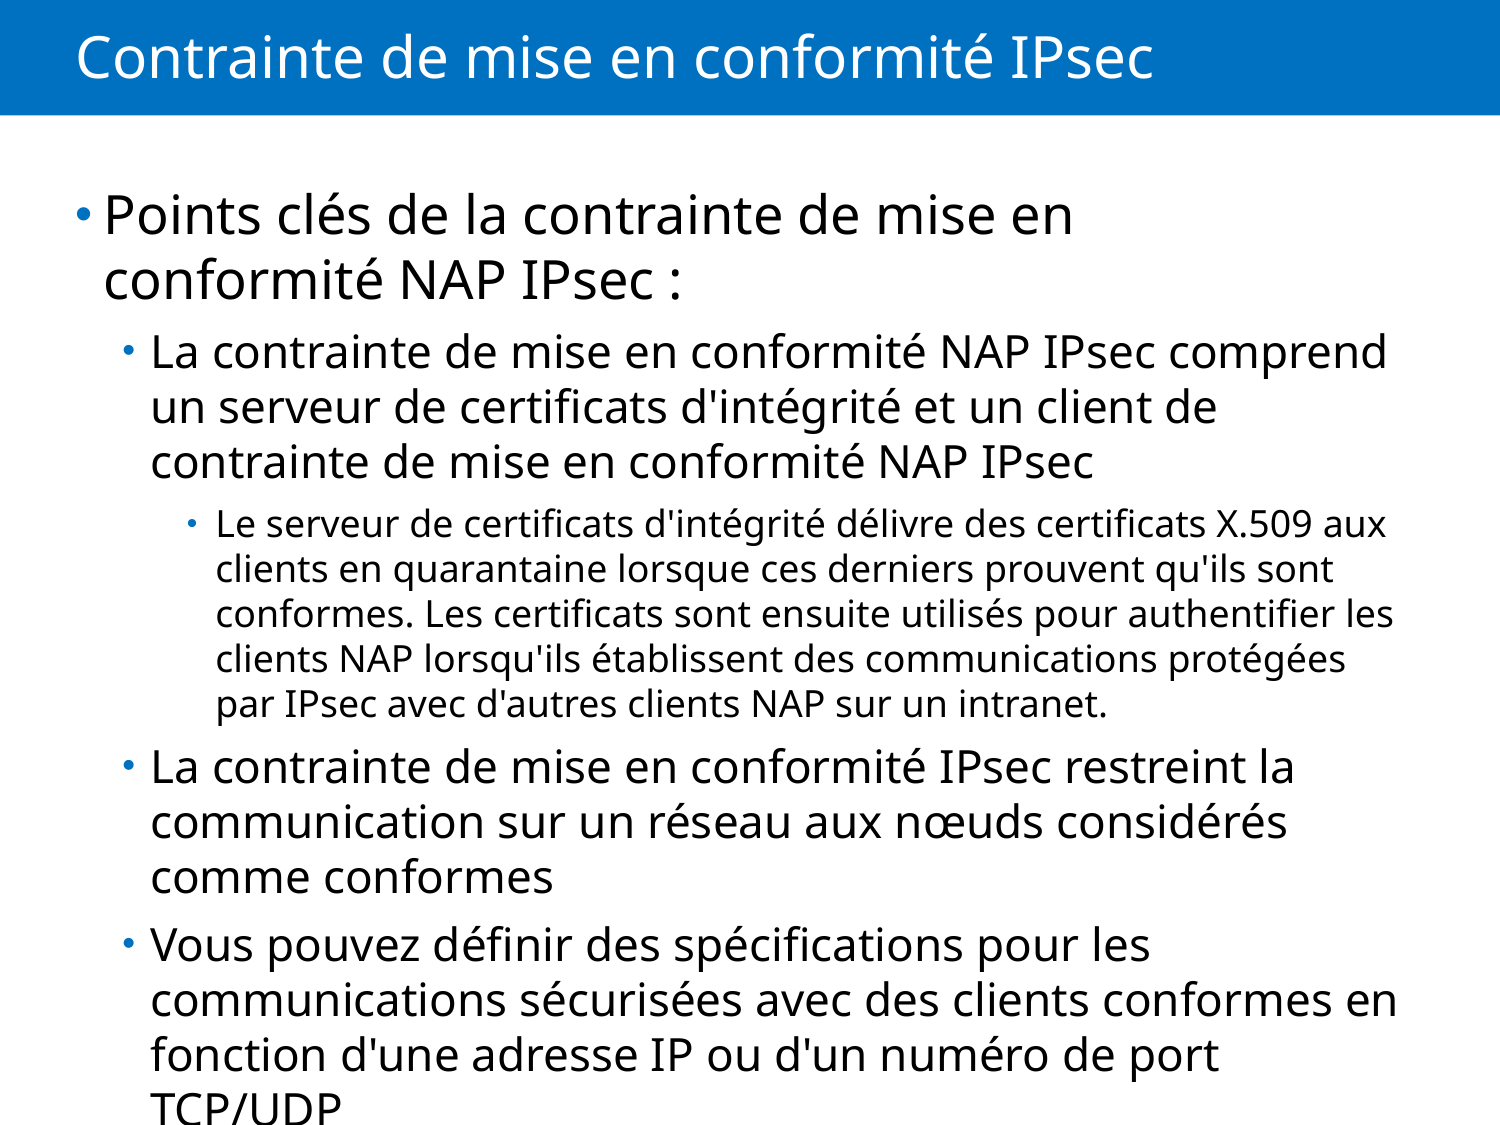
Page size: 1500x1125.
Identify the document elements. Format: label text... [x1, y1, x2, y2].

text_box Points clés de la contrainte de mise en conformité NAP IPsec : La contrainte de mise en conformité NAP IPsec comprend un serveur de certificats d'intégrité et un client de contrainte de mise en conformité NAP IPsec Le serveur de certificats d'intégrité délivre des certificats X.509 aux clients en quarantaine lorsque ces derniers prouvent qu'ils sont conformes. Les certificats sont ensuite utilisés pour authentifier les clients NAP lorsqu'ils établissent des communications protégées par IPsec avec d'autres clients NAP sur un intranet. La contrainte de mise en conformité IPsec restreint la communication sur un réseau aux nœuds considérés comme conformes Vous pouvez définir des spécifications pour les communications sécurisées avec des clients conformes en fonction d'une adresse IP ou d'un numéro de port TCP/UDP [75, 180, 1408, 1025]
title Contrainte de mise en conformité IPsec [75, 0, 1351, 122]
